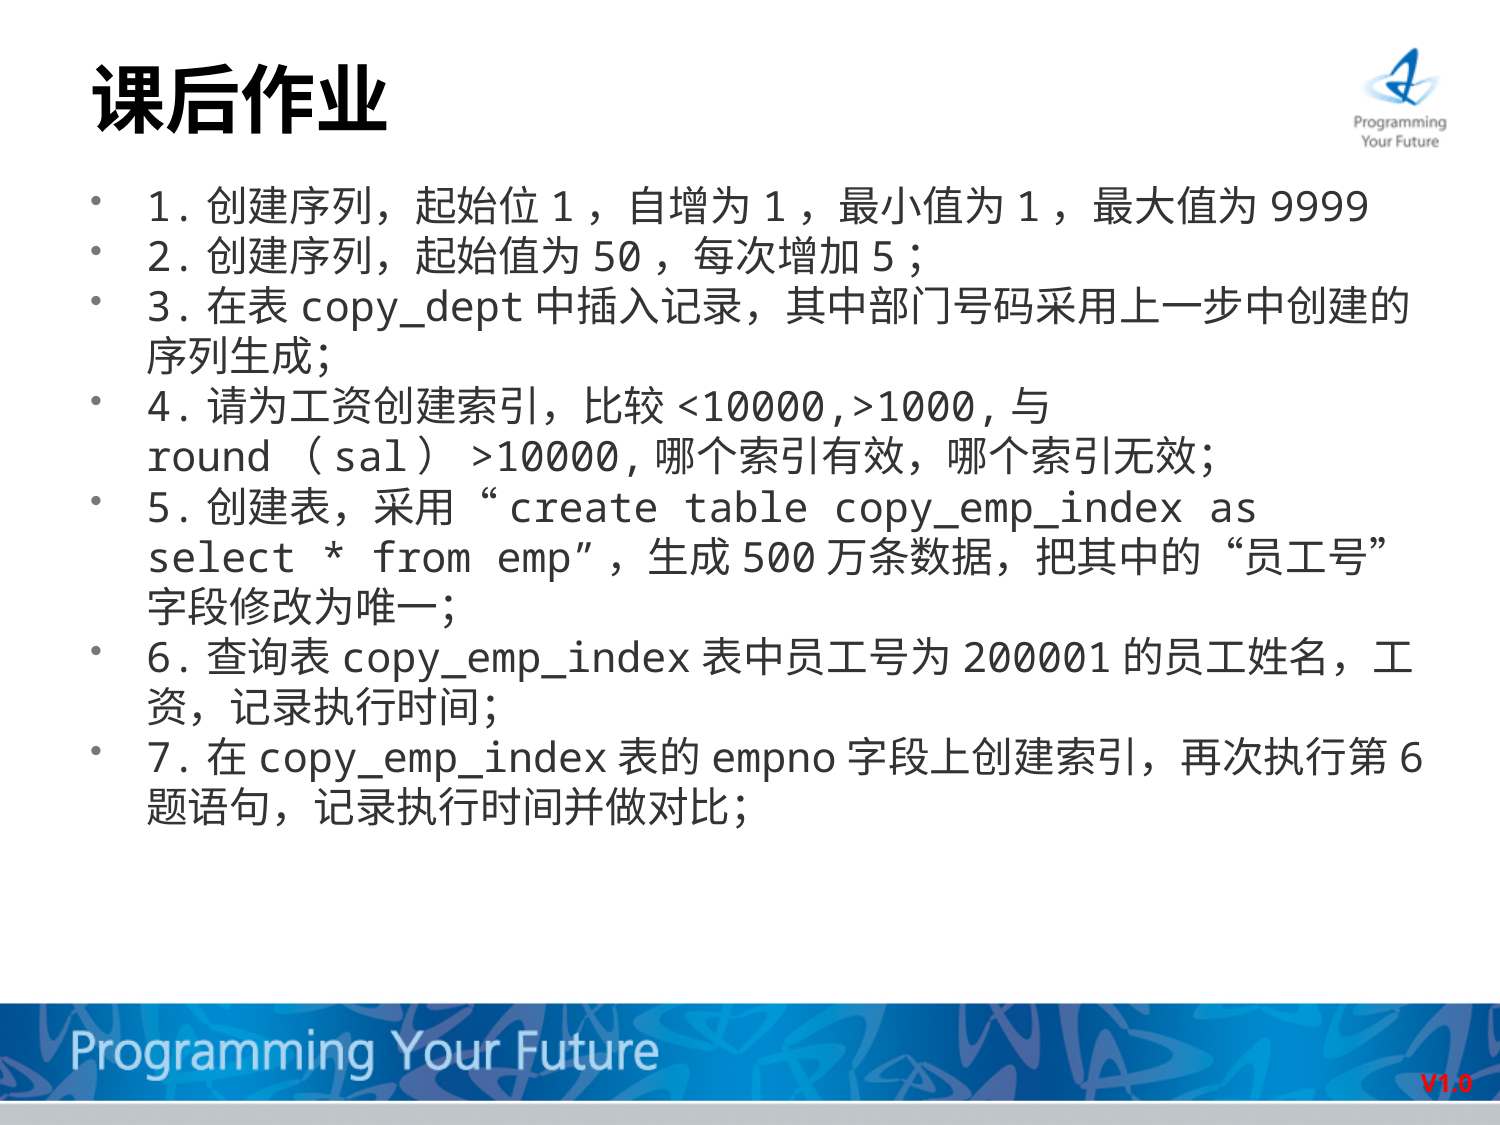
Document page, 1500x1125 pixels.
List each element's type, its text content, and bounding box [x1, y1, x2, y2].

picture [1340, 42, 1461, 157]
title 课后作业 [74, 44, 1271, 162]
list 1.创建序列，起始位1，自增为1，最小值为1，最大值为9999 2.创建序列，起始值为50，每次增加5； 3.在表copy_dept中插入记录，其中部门号码采用上一步中创建的序列生成； 4.请为工资创建索引，比较<10000,>1000,与round（sal）>10000,哪个索引有效，哪个索引无效； 5.创建表，采用“create table copy_emp_index as select * from emp”，生成500万条数据，把其中的“员工号”字段修改为唯一； 6.查询表copy_emp_index表中员工号为200001的员工姓名，工资，记录执行时间； 7.在copy_emp_index表的empno字段上创建索引，再次执行第6题语句，记录执行时间并做对比； [74, 172, 1448, 988]
picture [0, 997, 1500, 1125]
